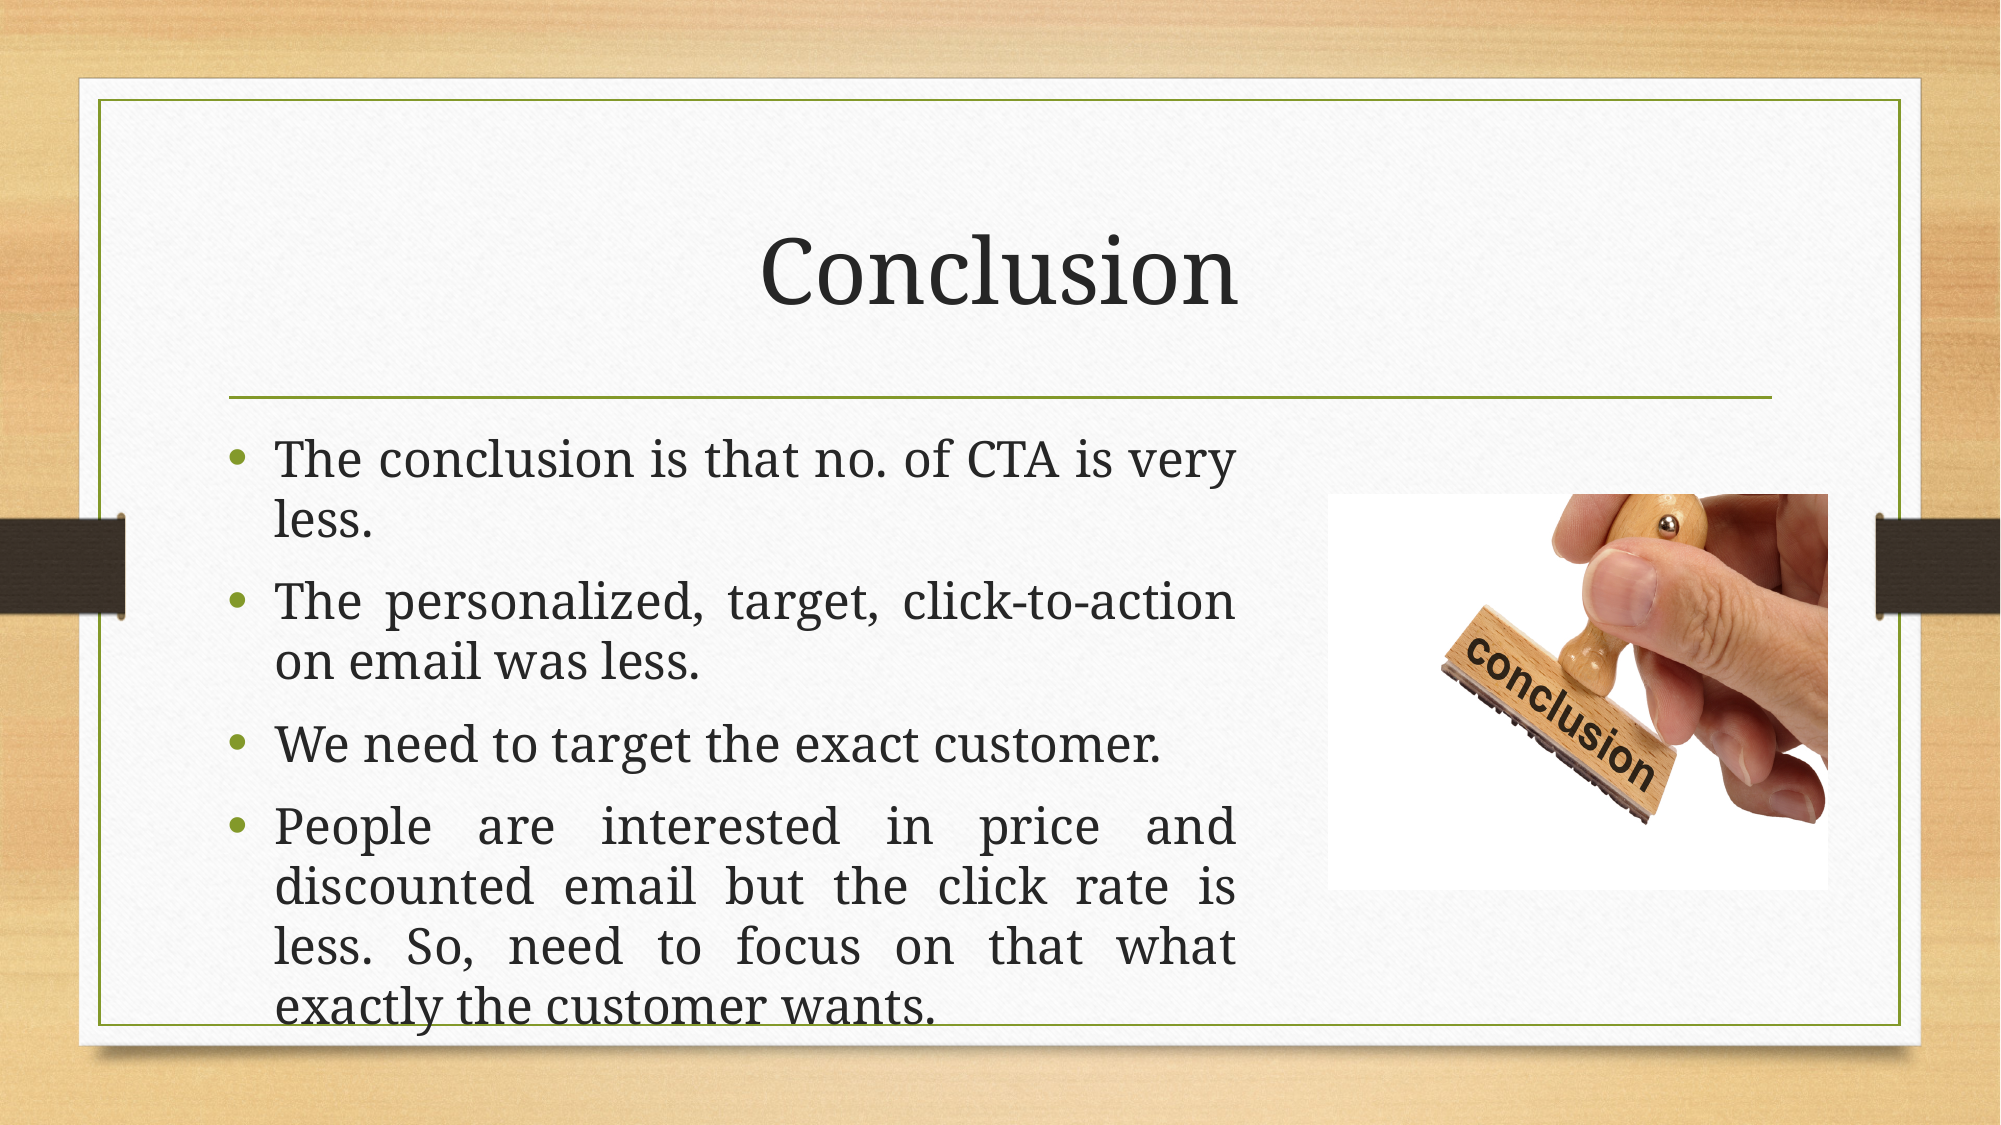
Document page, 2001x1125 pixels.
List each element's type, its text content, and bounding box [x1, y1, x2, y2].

title Conclusion [212, 161, 1788, 375]
picture [0, 0, 2001, 1125]
list The conclusion is that no. of CTA is very less. The personalized, target, click-to-action on email was less. We need to target the exact customer. People are interested in price and discounted email but the click rate is less. So, need to focus on that what exactly the customer wants. [212, 419, 1253, 964]
